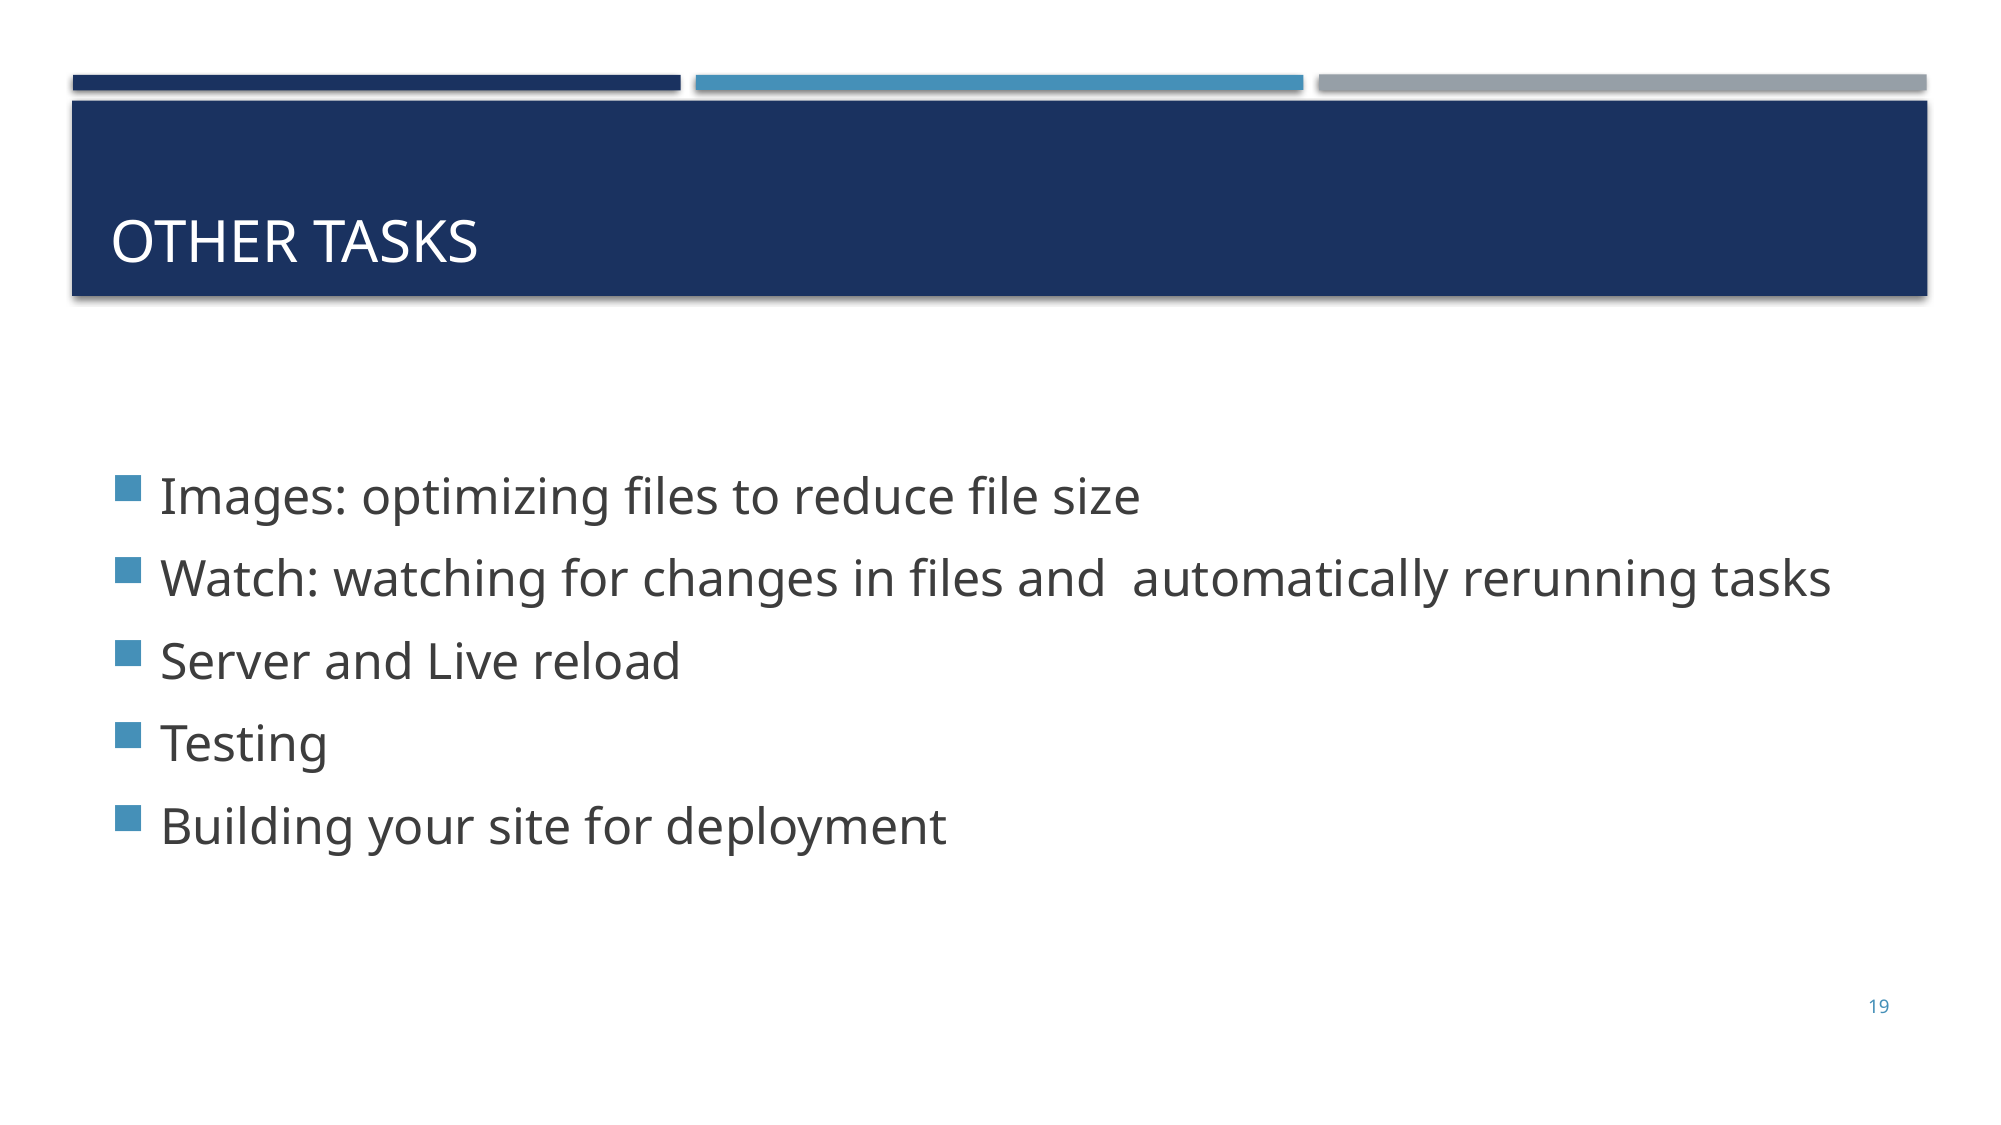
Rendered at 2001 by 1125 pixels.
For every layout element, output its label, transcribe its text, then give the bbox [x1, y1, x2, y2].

list Images: optimizing files to reduce file size Watch: watching for changes in files and automatically rerunning tasks Server and Live reload Testing Building your site for deployment [95, 357, 1905, 962]
title Other Tasks [95, 115, 1905, 282]
slide_number 19 [1732, 977, 1905, 1037]
